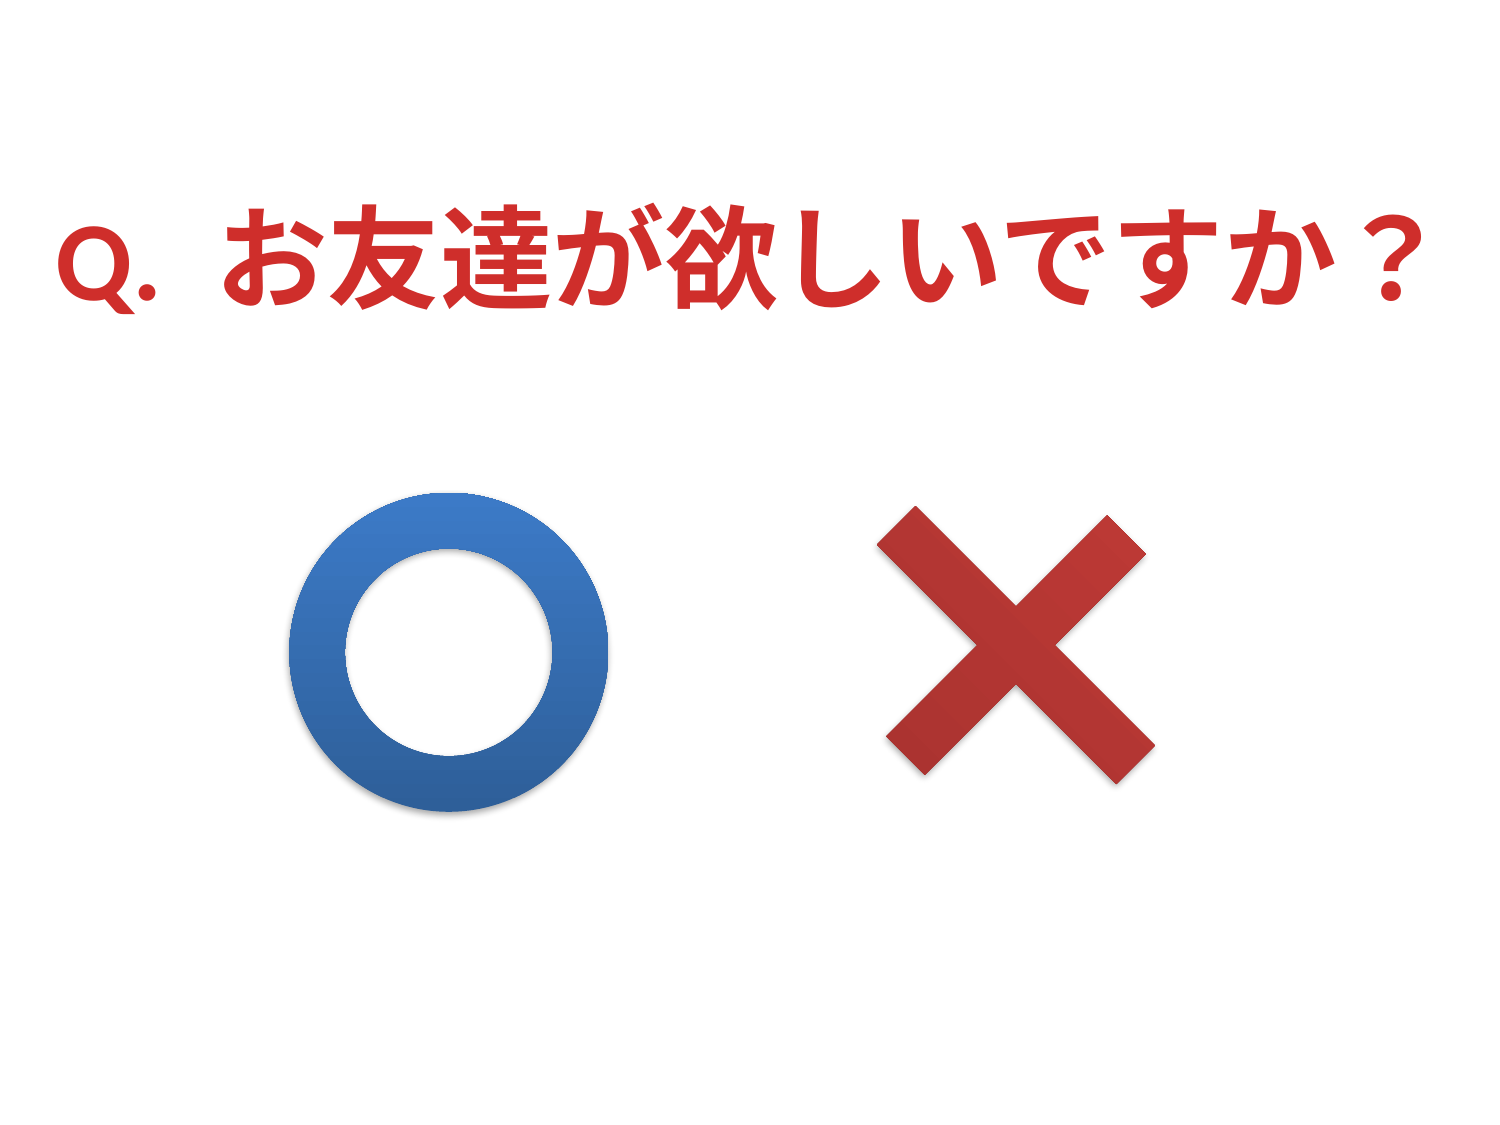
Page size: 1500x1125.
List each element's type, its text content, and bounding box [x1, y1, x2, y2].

text_box [289, 492, 609, 812]
text_box [877, 506, 1155, 785]
text_box Q. お友達が欲しいですか？ [0, 180, 1500, 331]
